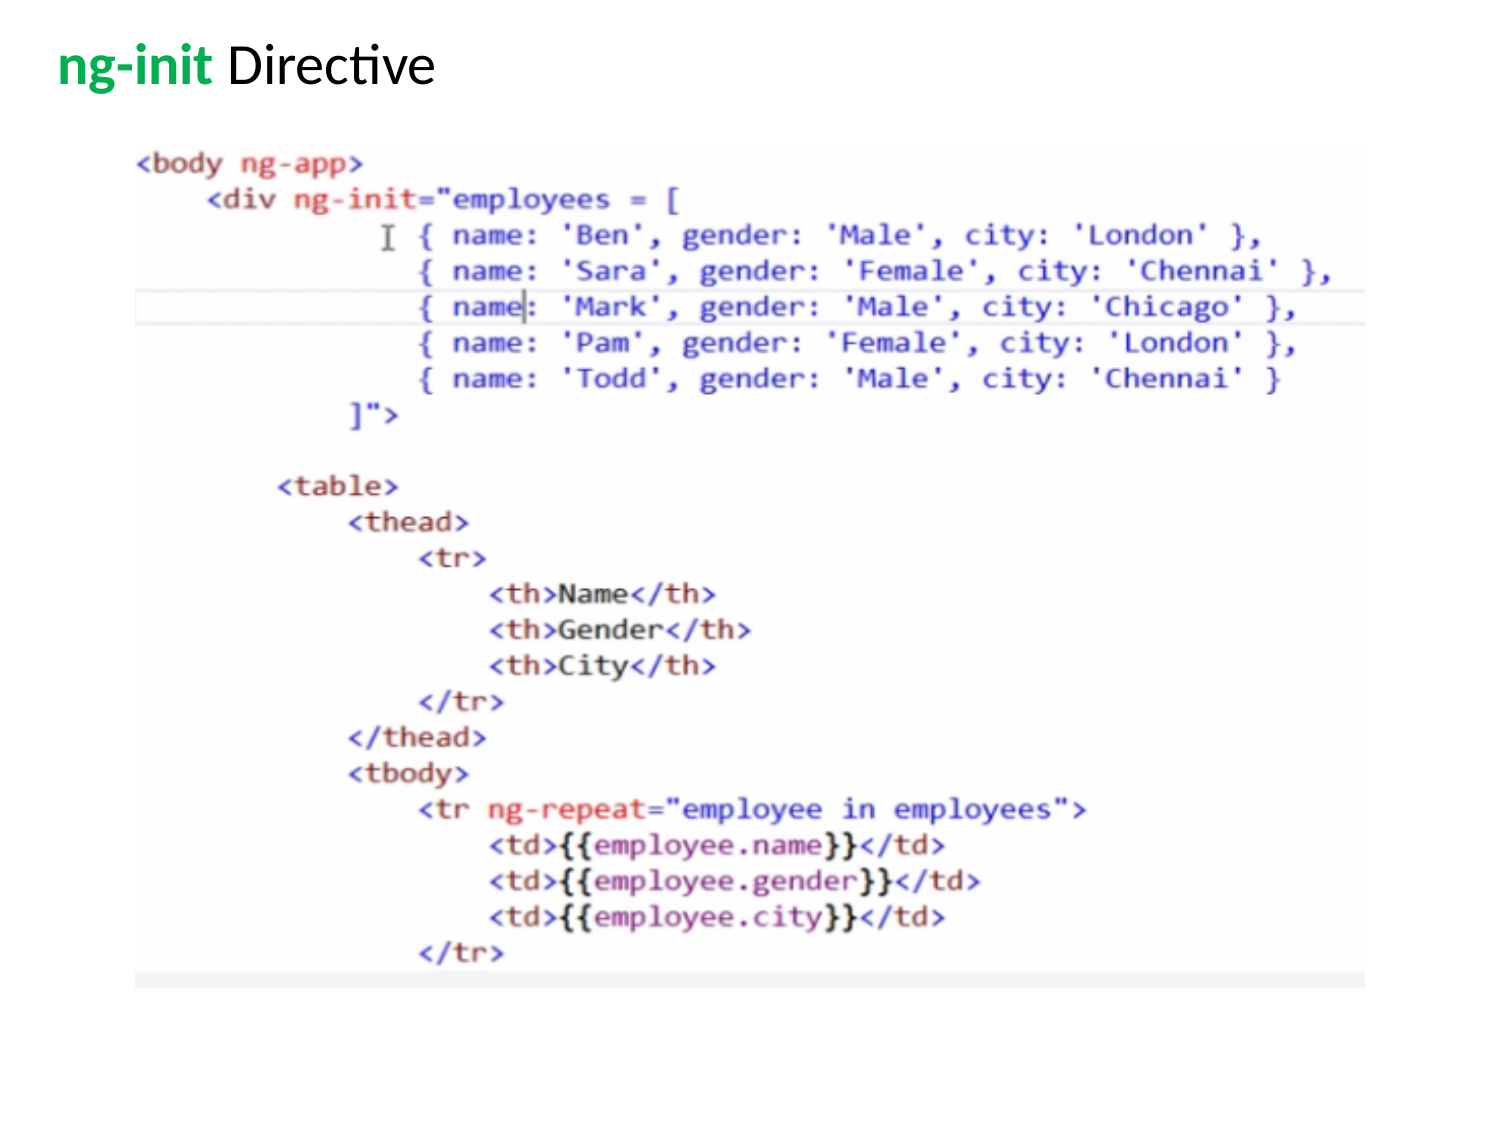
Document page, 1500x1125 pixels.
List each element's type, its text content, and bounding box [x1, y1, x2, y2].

picture [135, 144, 1365, 988]
list ng-init Directive [29, 19, 1471, 1071]
